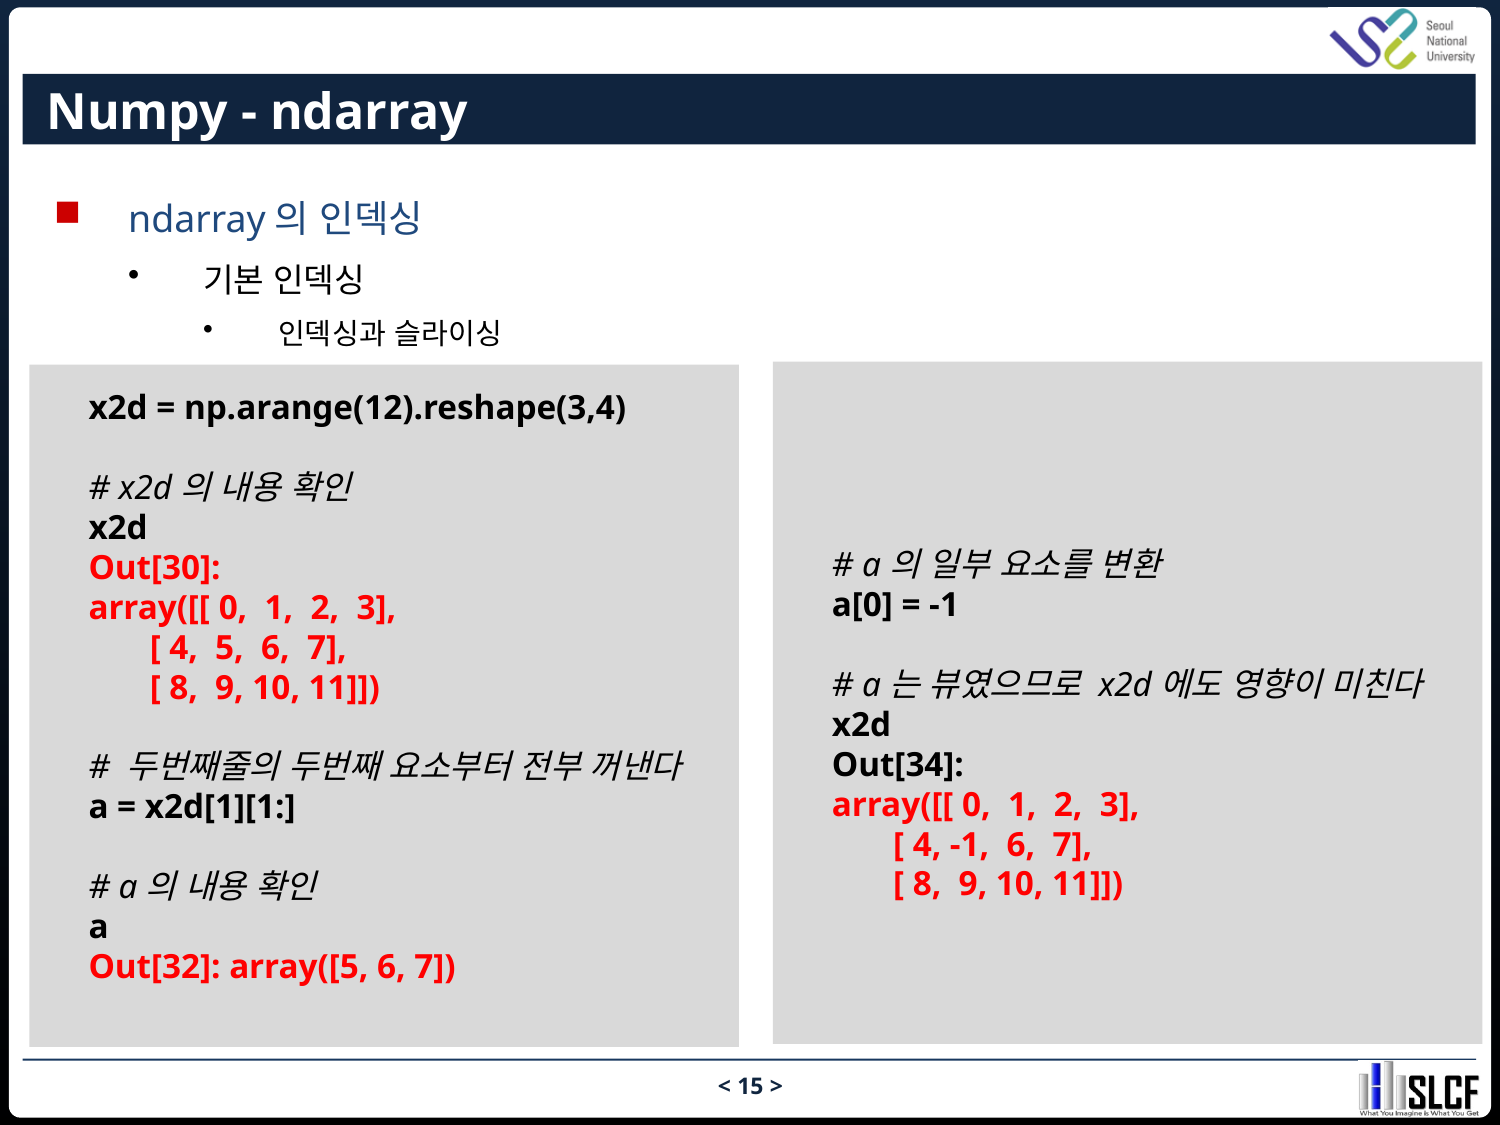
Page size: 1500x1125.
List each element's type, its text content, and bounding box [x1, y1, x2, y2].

picture [1358, 1060, 1481, 1117]
picture [1328, 7, 1476, 70]
text_box # a의 일부 요소를 변환 a[0] = -1 # a는 뷰였으므로 x2d에도 영향이 미친다 x2d Out[34]: array([[ 0, 1, 2, 3], [ 4, -1, 6, 7], [ 8, 9, 10, 11]]) [772, 361, 1483, 1044]
title Numpy - ndarray [22, 73, 1476, 145]
list ndarray의 인덱싱 기본 인덱싱 인덱싱과 슬라이싱 [53, 172, 1476, 811]
text_box x2d = np.arange(12).reshape(3,4) # x2d의 내용 확인 x2d Out[30]: array([[ 0, 1, 2, 3], [ 4, 5, 6, 7], [ 8, 9, 10, 11]]) # 두번째줄의 두번째 요소부터 전부 꺼낸다 a = x2d[1][1:] # a의 내용 확인 a Out[32]: array([5, 6, 7]) [29, 364, 739, 1047]
